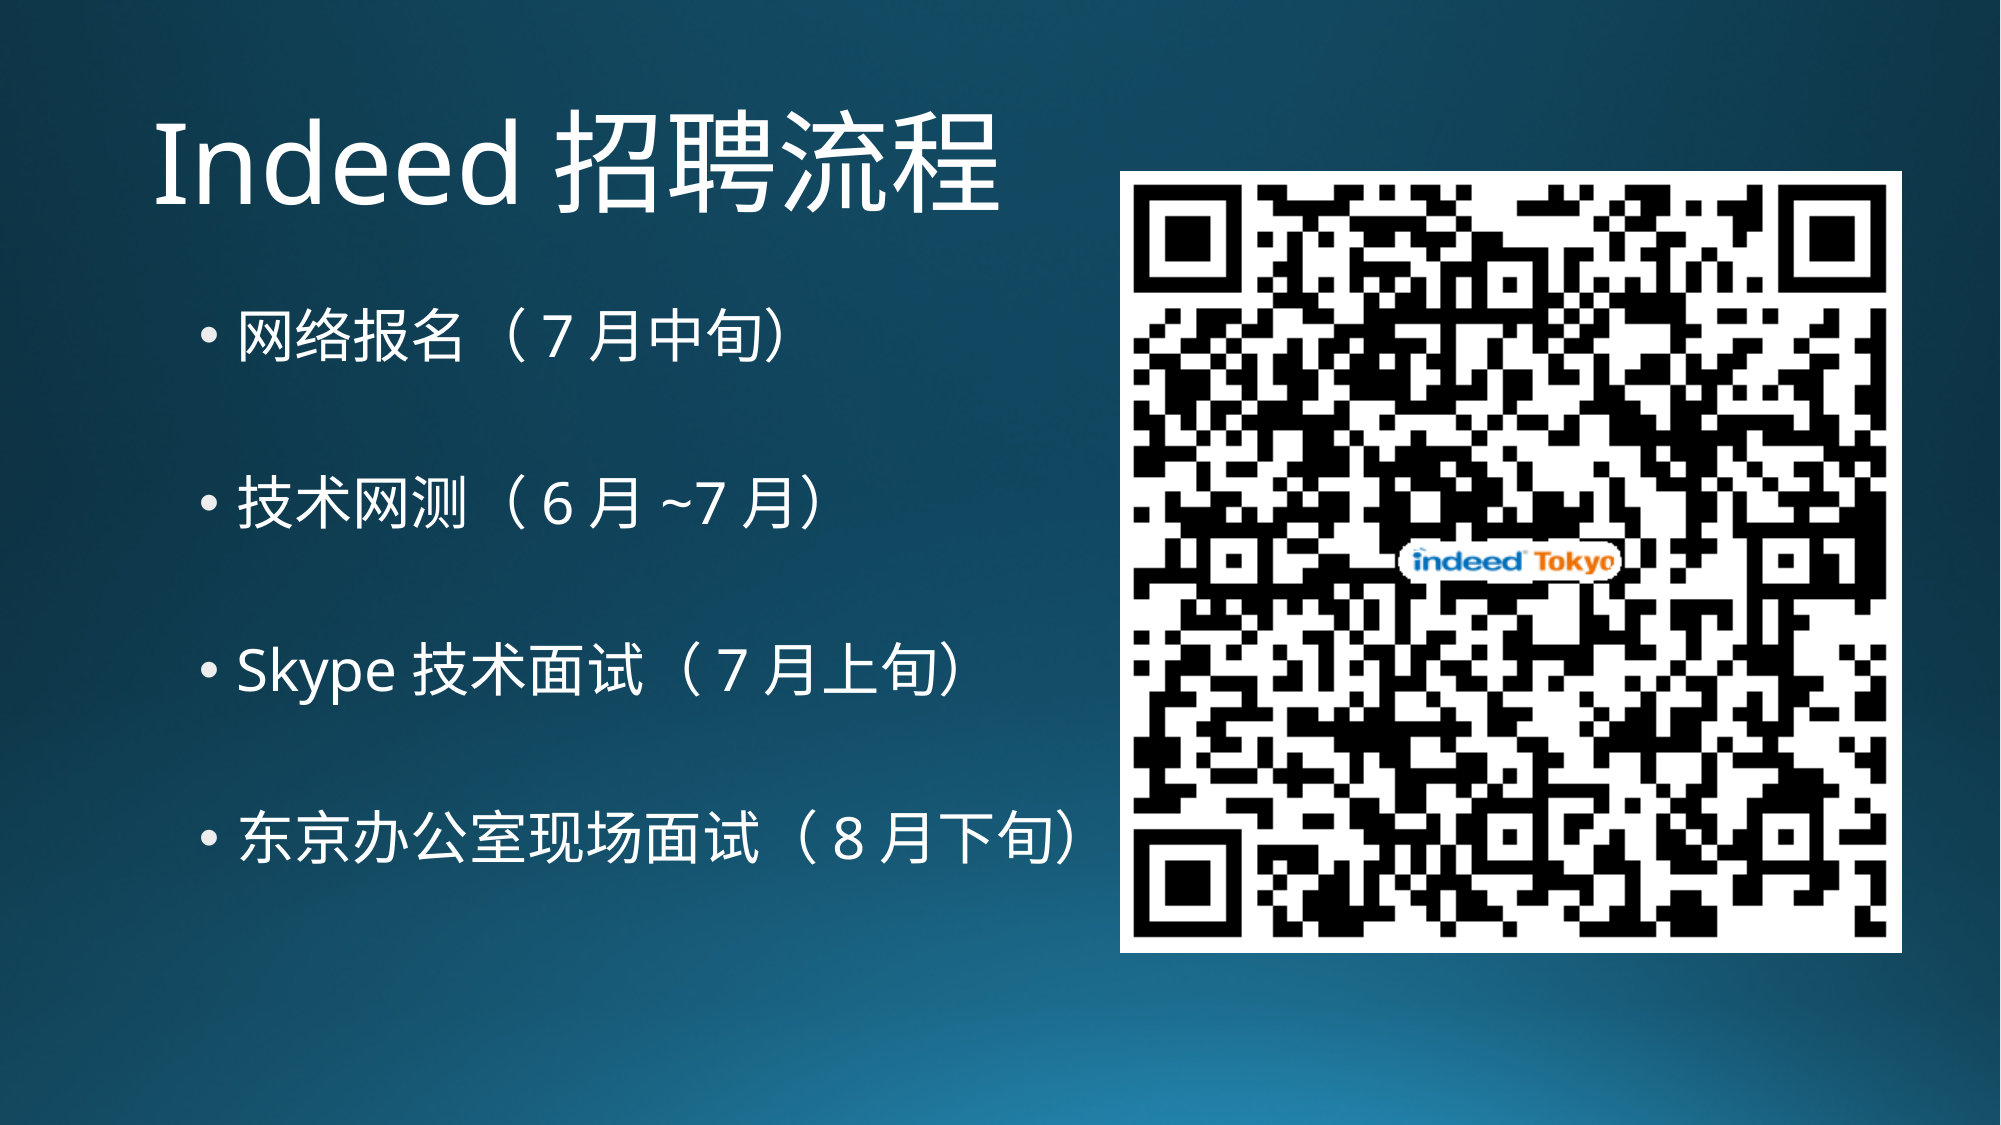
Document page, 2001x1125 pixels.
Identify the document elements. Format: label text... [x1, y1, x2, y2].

picture [0, 0, 2001, 1125]
title Indeed招聘流程 [137, 59, 1863, 278]
list 网络报名（7月中旬） 技术网测（6月~7月） Skype技术面试（7月上旬） 东京办公室现场面试（8月下旬） [183, 299, 1863, 1014]
